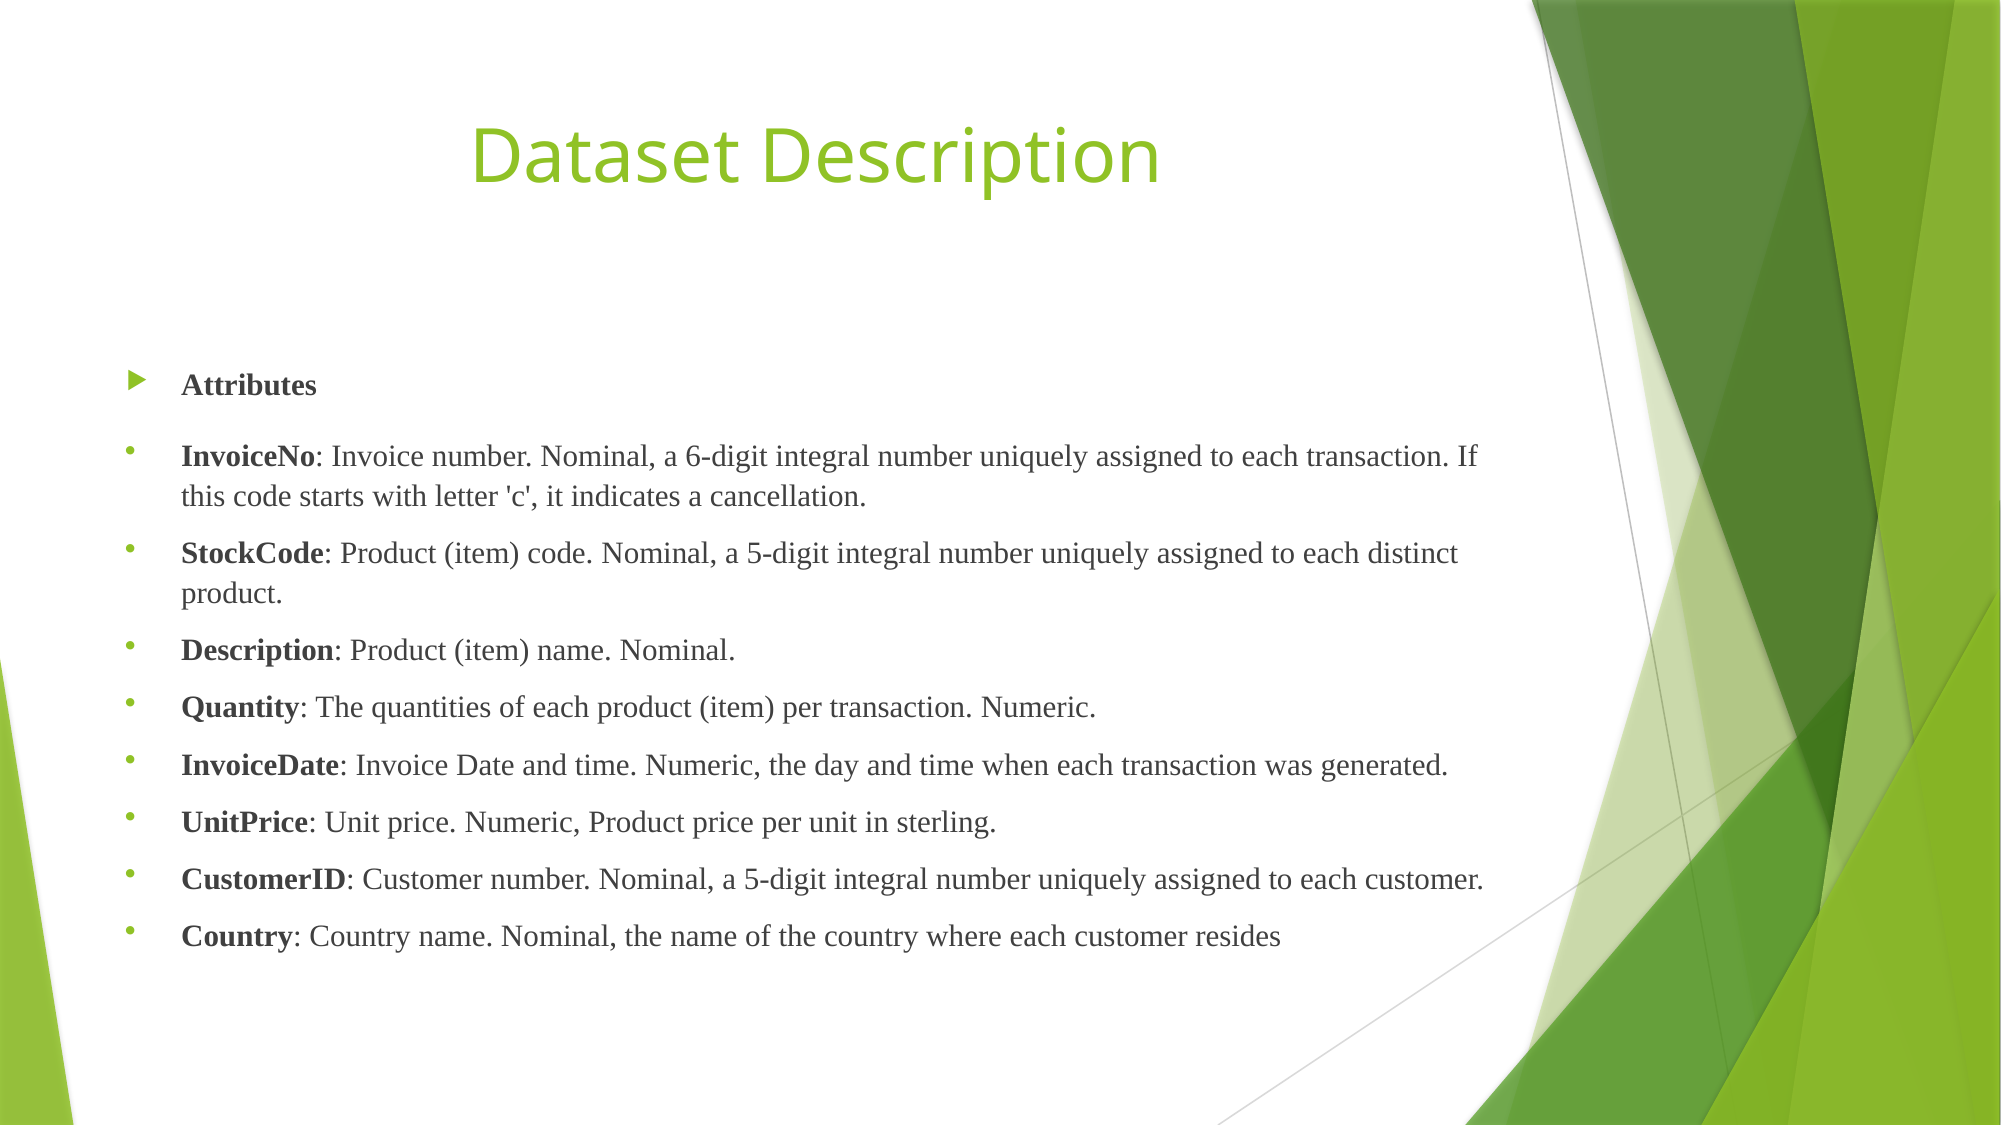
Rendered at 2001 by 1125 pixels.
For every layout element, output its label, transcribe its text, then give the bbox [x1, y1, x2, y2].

list Attributes InvoiceNo: Invoice number. Nominal, a 6-digit integral number uniquely assigned to each transaction. If this code starts with letter 'c', it indicates a cancellation. StockCode: Product (item) code. Nominal, a 5-digit integral number uniquely assigned to each distinct product. Description: Product (item) name. Nominal. Quantity: The quantities of each product (item) per transaction. Numeric. InvoiceDate: Invoice Date and time. Numeric, the day and time when each transaction was generated. UnitPrice: Unit price. Numeric, Product price per unit in sterling. CustomerID: Customer number. Nominal, a 5-digit integral number uniquely assigned to each customer. Country: Country name. Nominal, the name of the country where each customer resides [111, 354, 1522, 992]
title Dataset Description [111, 99, 1522, 317]
